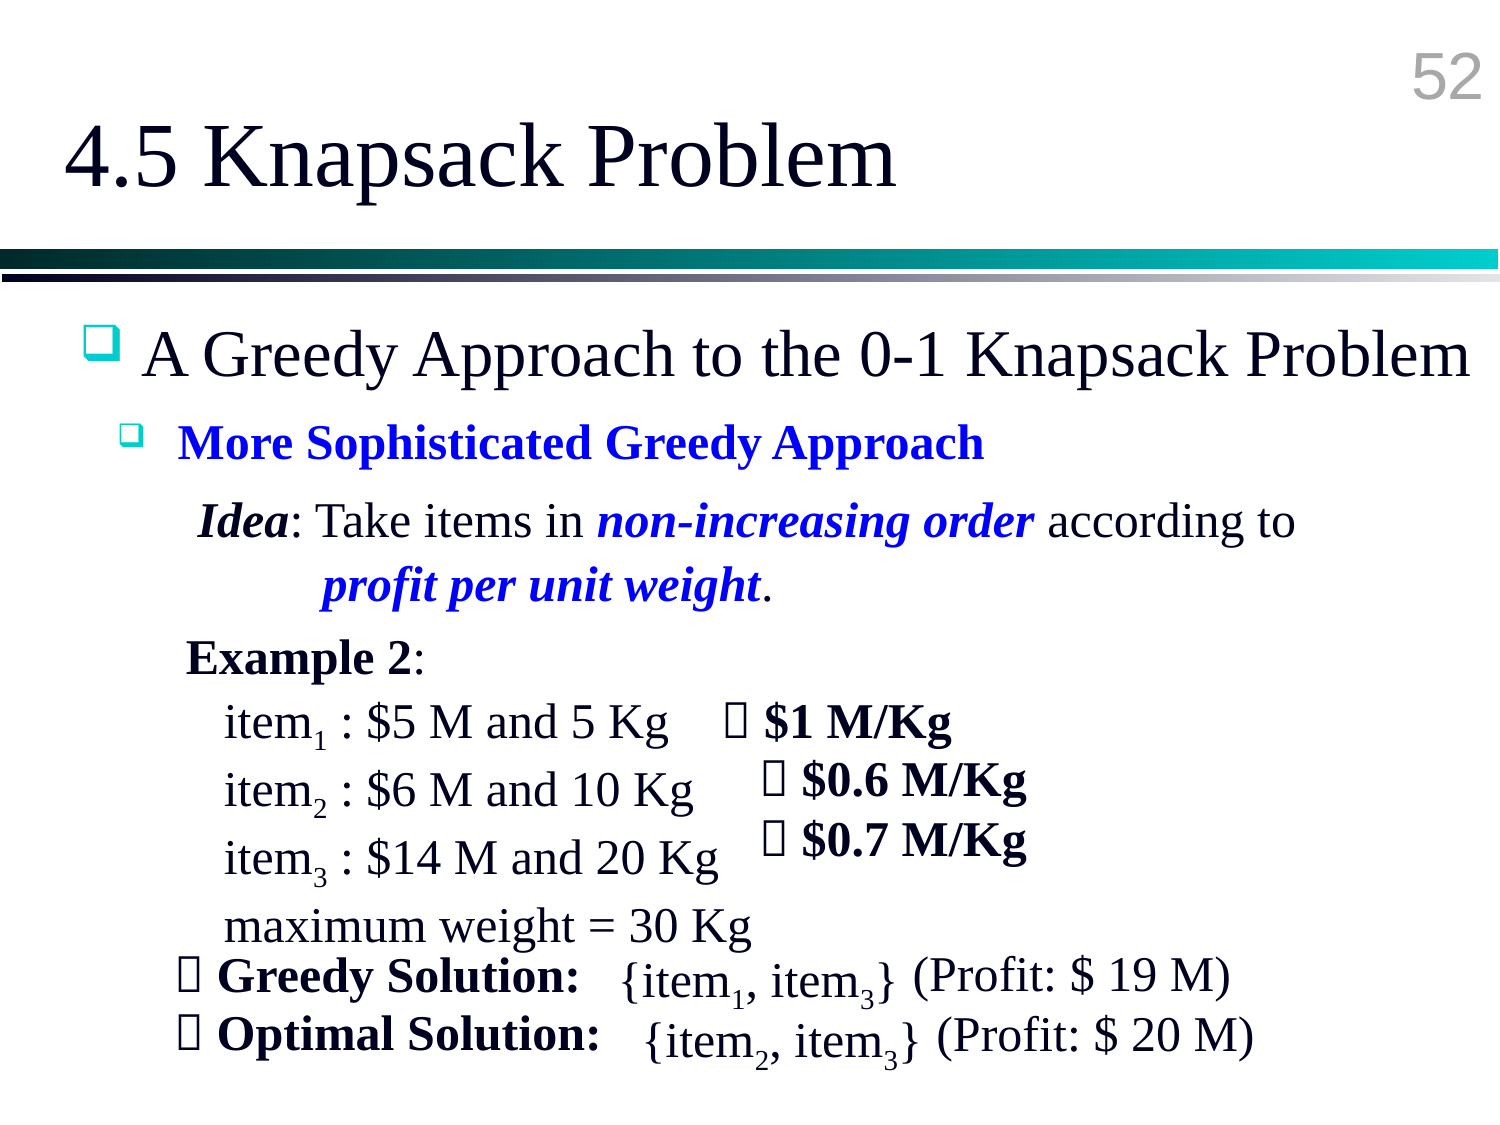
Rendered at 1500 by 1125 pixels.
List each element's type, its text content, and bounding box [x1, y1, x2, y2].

text_box (Profit: $ 20 M) [921, 1001, 1270, 1070]
text_box {item1, item3} [453, 940, 897, 1017]
text_box  $1 M/Kg [706, 680, 992, 756]
text_box A Greedy Approach to the 0-1 Knapsack Problem [64, 302, 1500, 390]
text_box {item2, item3} [476, 1001, 1087, 1078]
text_box (Profit: $ 19 M) [897, 940, 1247, 1001]
slide_number 52 [1187, 24, 1500, 101]
text_box More Sophisticated Greedy Approach [0, 408, 1000, 478]
text_box  Greedy Solution: [159, 942, 453, 999]
text_box Idea: Take items in non-increasing order according to profit per unit weight. [183, 486, 1500, 620]
text_box item1 : $5 M and 5 Kg item2 : $6 M and 10 Kg item3 : $14 M and 20 Kg maximum weight = 30 Kg [59, 680, 809, 961]
title 4.5 Knapsack Problem [49, 55, 1326, 245]
text_box  $0.7 M/Kg [744, 798, 1042, 874]
text_box  $0.6 M/Kg [744, 745, 1042, 798]
text_box  Optimal Solution: [159, 999, 476, 1069]
text_box Example 2: [171, 617, 442, 693]
